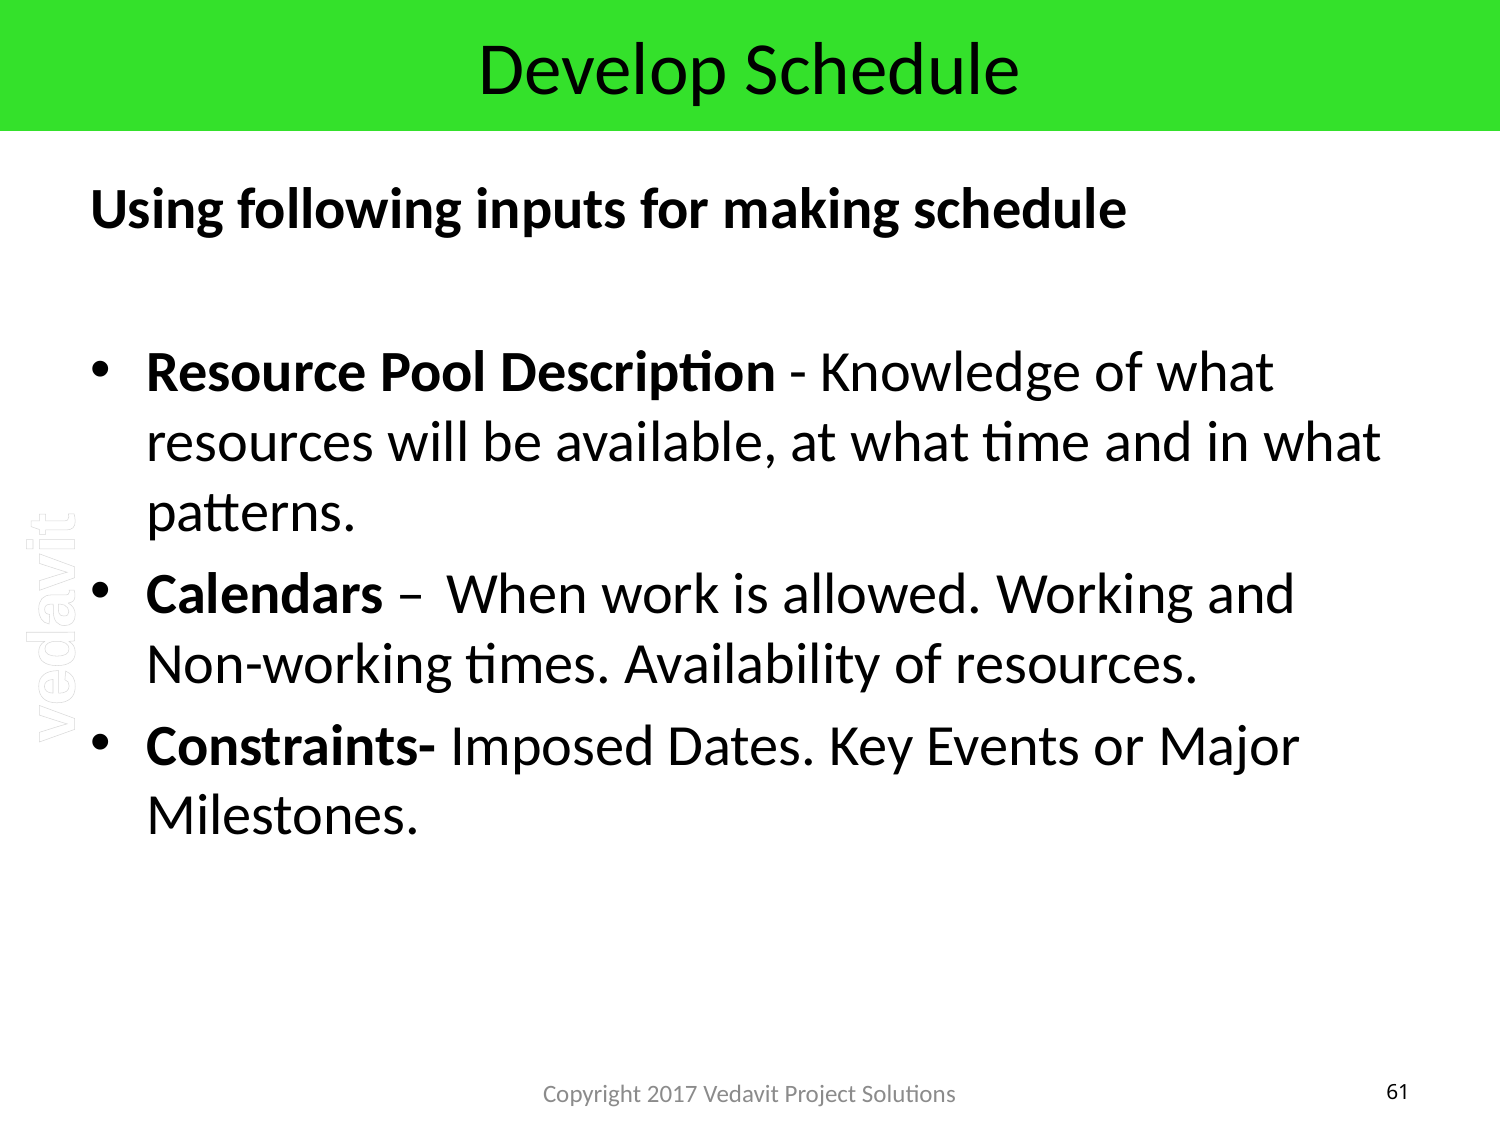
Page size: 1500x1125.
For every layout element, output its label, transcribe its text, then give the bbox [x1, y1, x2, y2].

footer Copyright 2017 Vedavit Project Solutions [512, 1062, 988, 1123]
slide_number 61 [1074, 1062, 1425, 1123]
title Develop Schedule [0, 0, 1500, 131]
list Using following inputs for making schedule Resource Pool Description - Knowledge of what resources will be available, at what time and in what patterns. Calendars – When work is allowed. Working and Non-working times. Availability of resources. Constraints- Imposed Dates. Key Events or Major Milestones. [75, 162, 1425, 1000]
